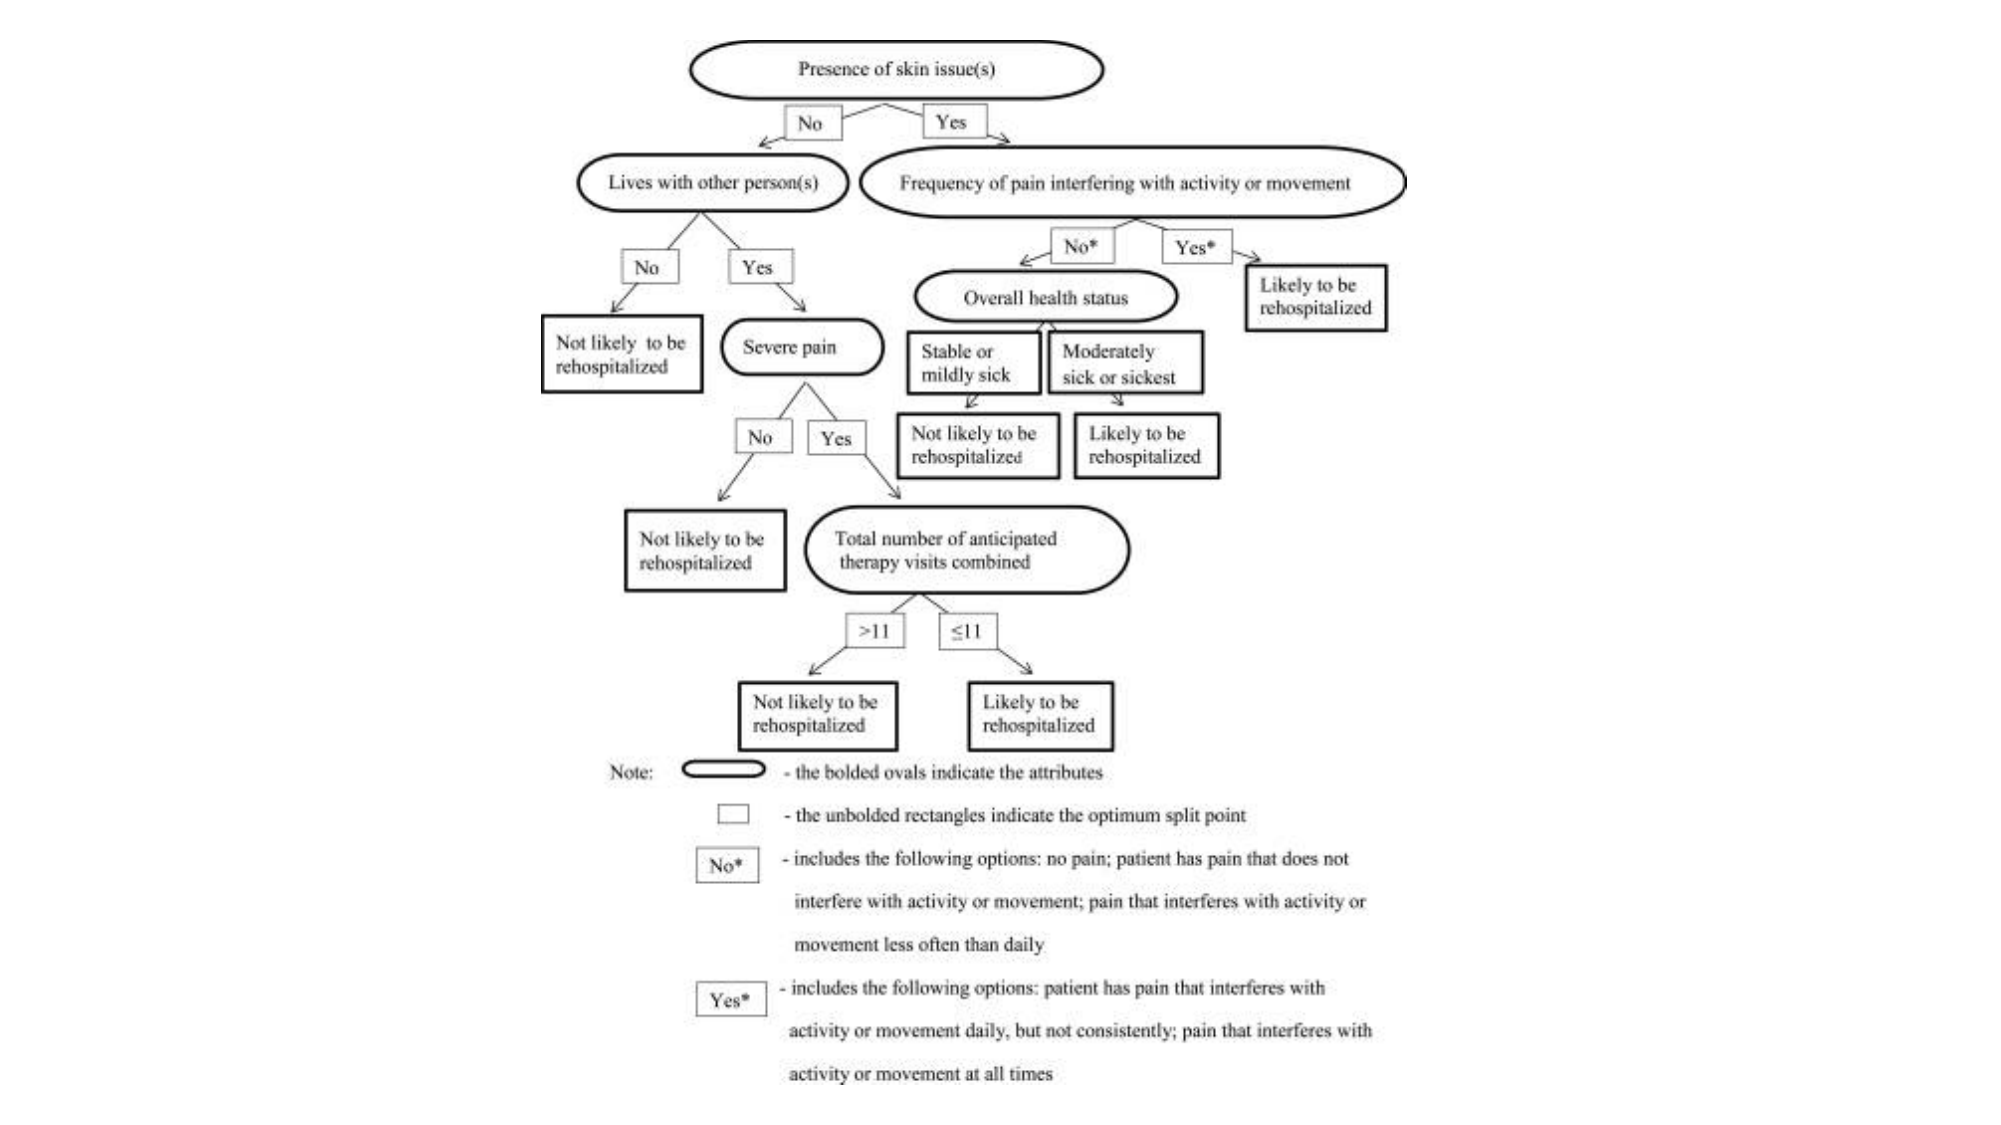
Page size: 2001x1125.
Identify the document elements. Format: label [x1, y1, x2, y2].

picture [541, 40, 1407, 1085]
